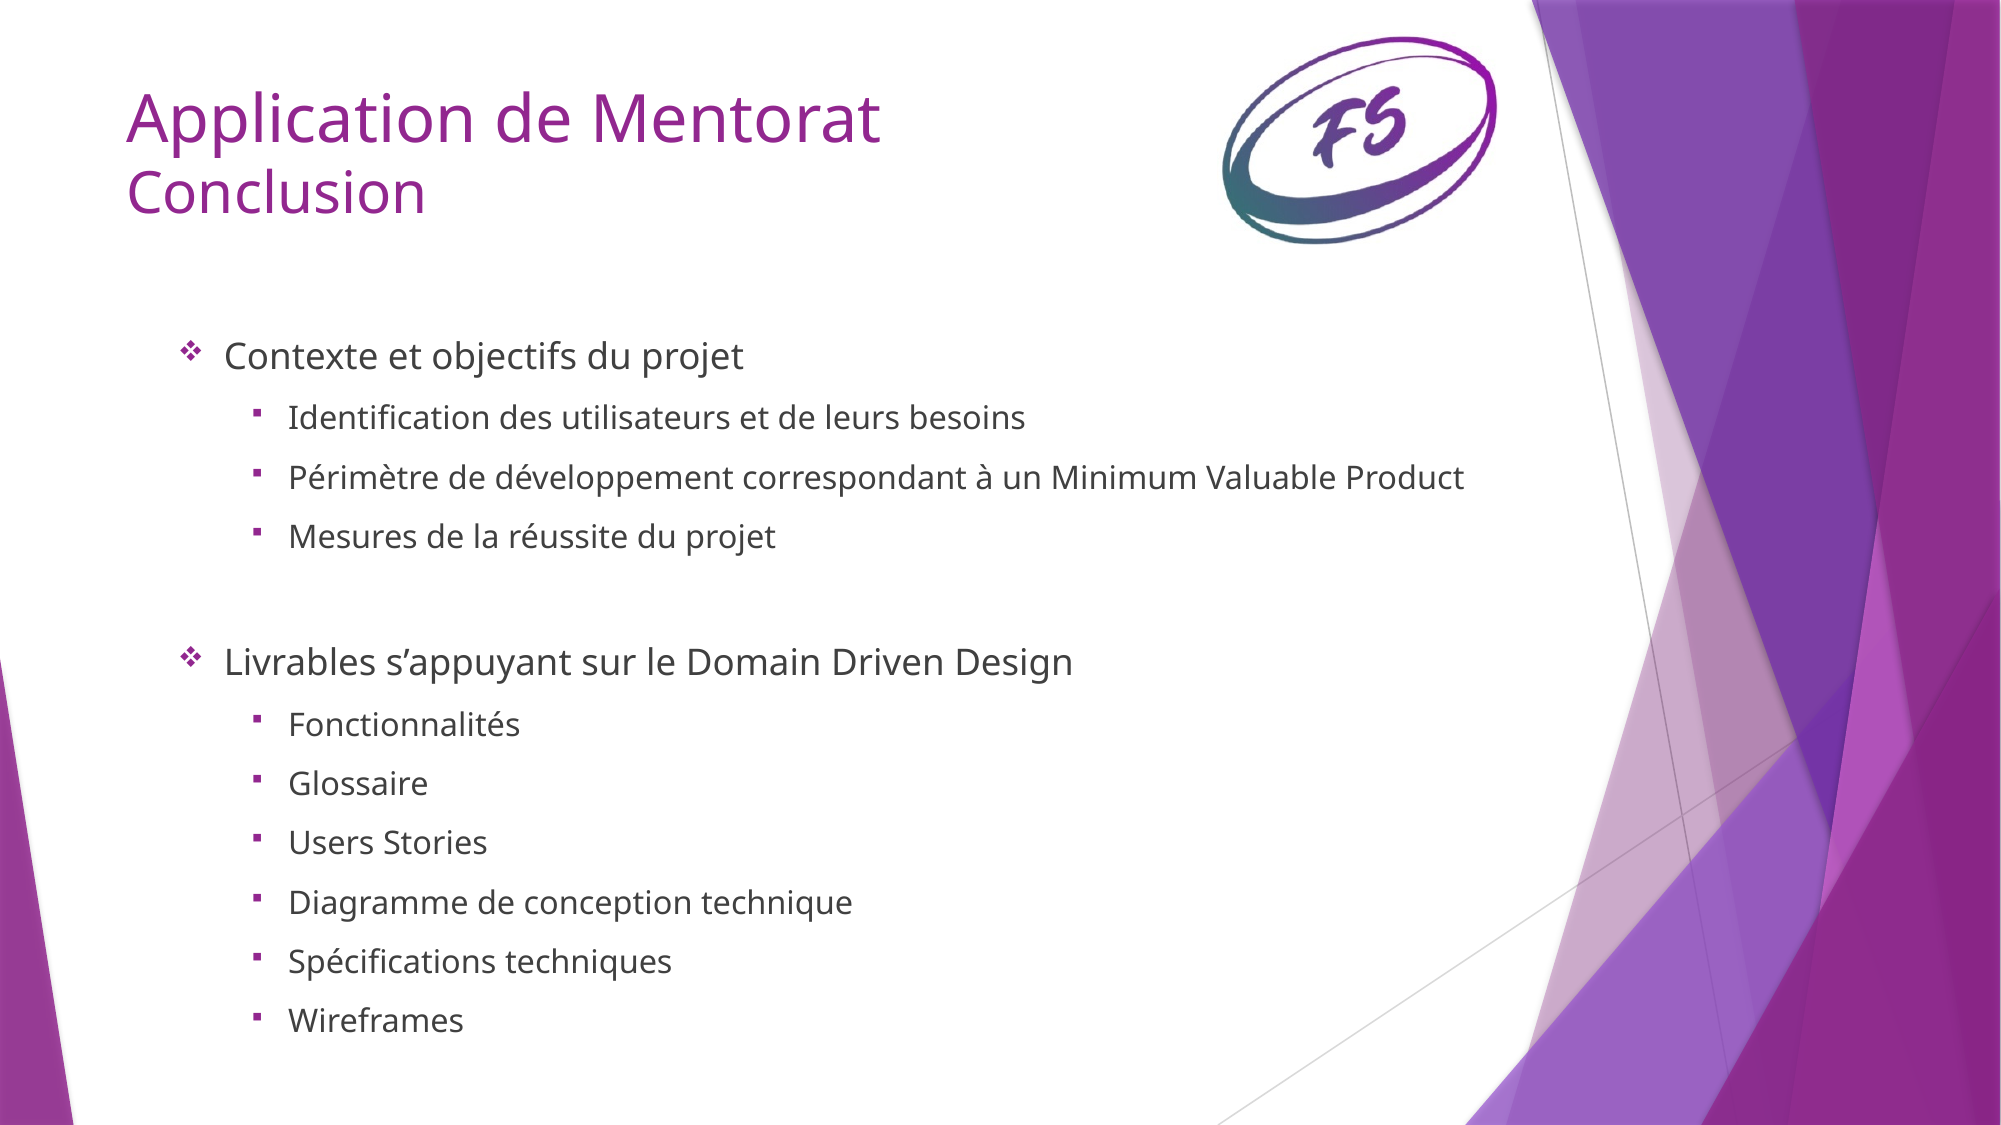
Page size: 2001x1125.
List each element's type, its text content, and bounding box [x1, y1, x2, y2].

list Contexte et objectifs du projet Identification des utilisateurs et de leurs besoins Périmètre de développement correspondant à un Minimum Valuable Product Mesures de la réussite du projet Livrables s’appuyant sur le Domain Driven Design Fonctionnalités Glossaire Users Stories Diagramme de conception technique Spécifications techniques Wireframes [89, 285, 1500, 1064]
title Application de Mentorat Conclusion [111, 68, 1522, 285]
picture [1216, 31, 1501, 249]
